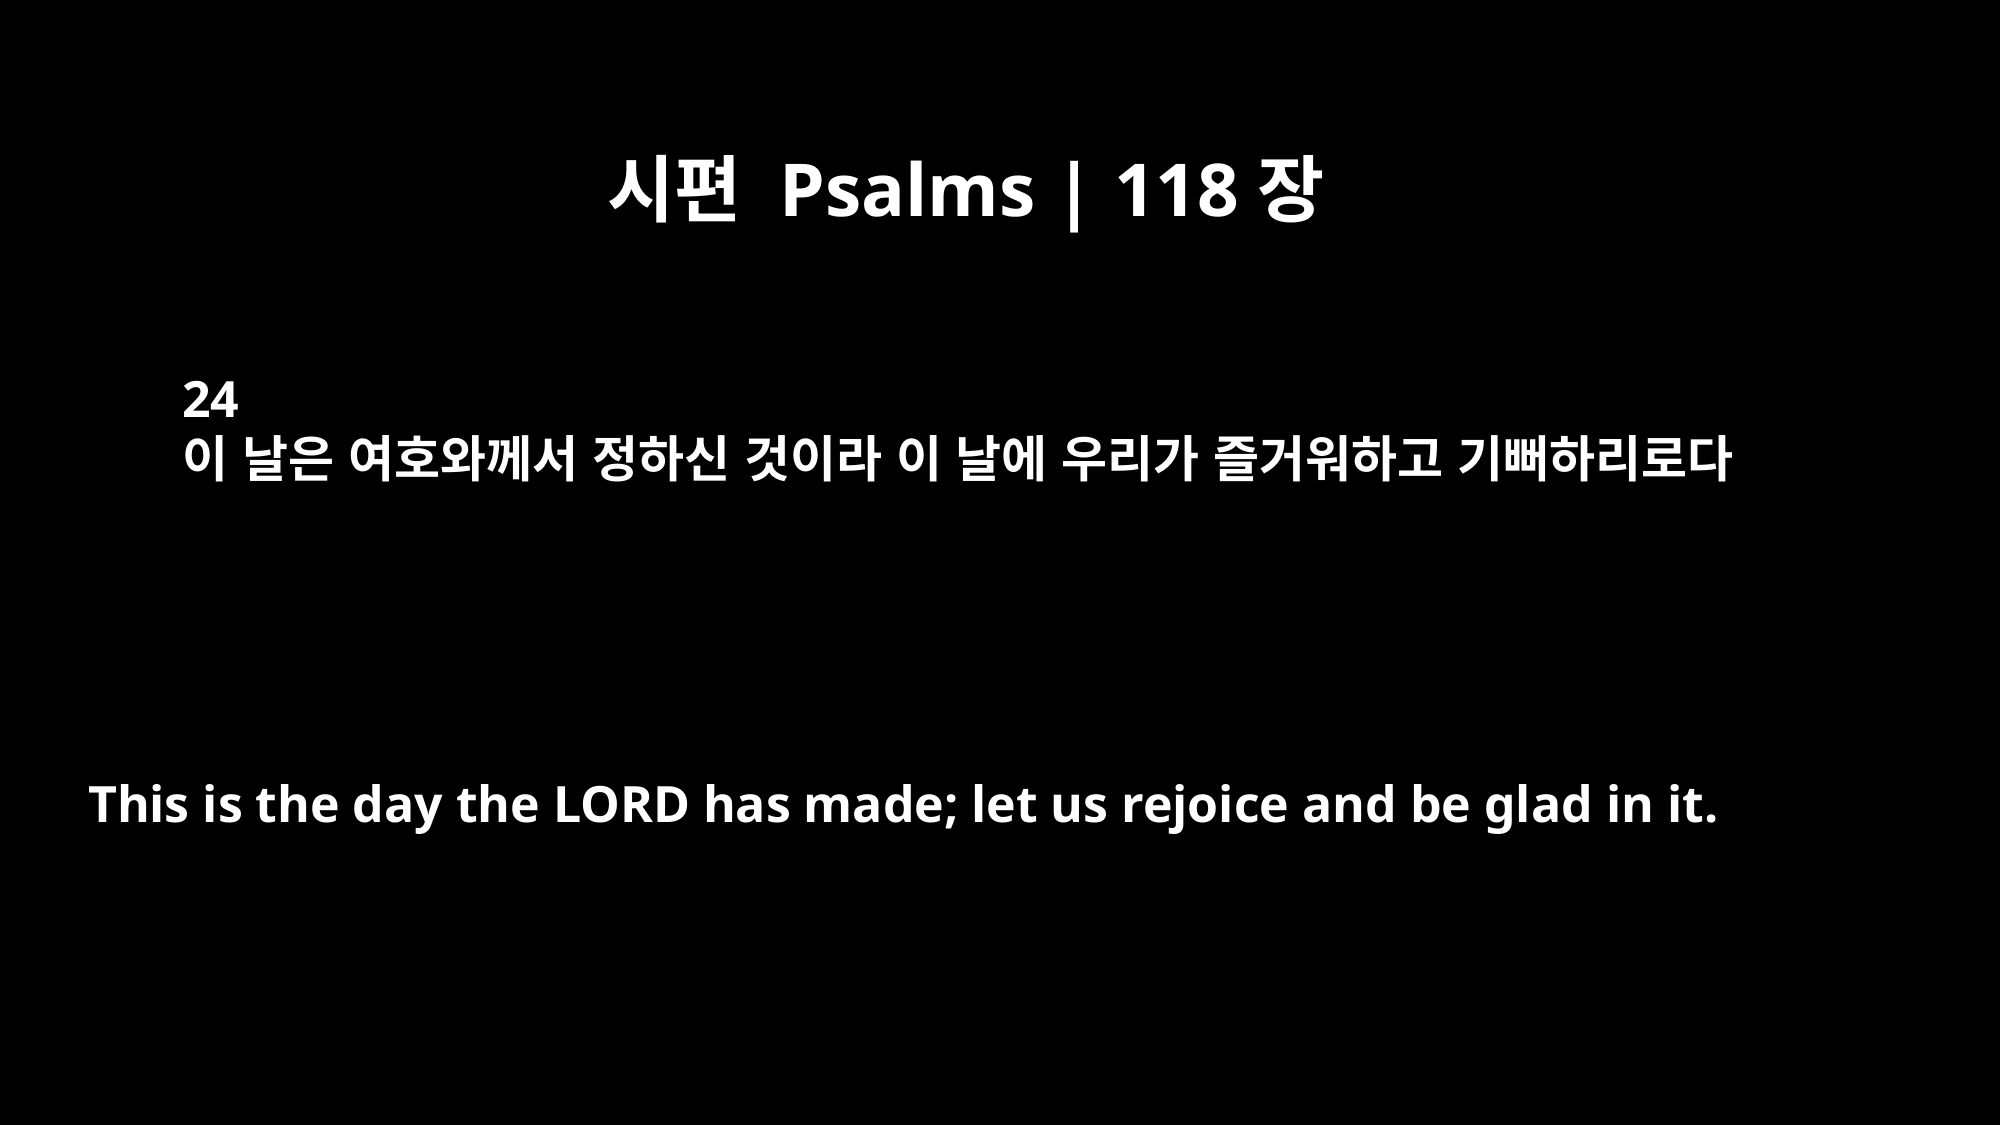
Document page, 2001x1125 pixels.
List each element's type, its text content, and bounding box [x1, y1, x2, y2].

text_box 24 이 날은 여호와께서 정하신 것이라 이 날에 우리가 즐거워하고 기뻐하리로다 [167, 359, 1750, 495]
text_box This is the day the LORD has made; let us rejoice and be glad in it. [73, 764, 1735, 840]
text_box 시편 Psalms | 118장 [592, 136, 1340, 239]
